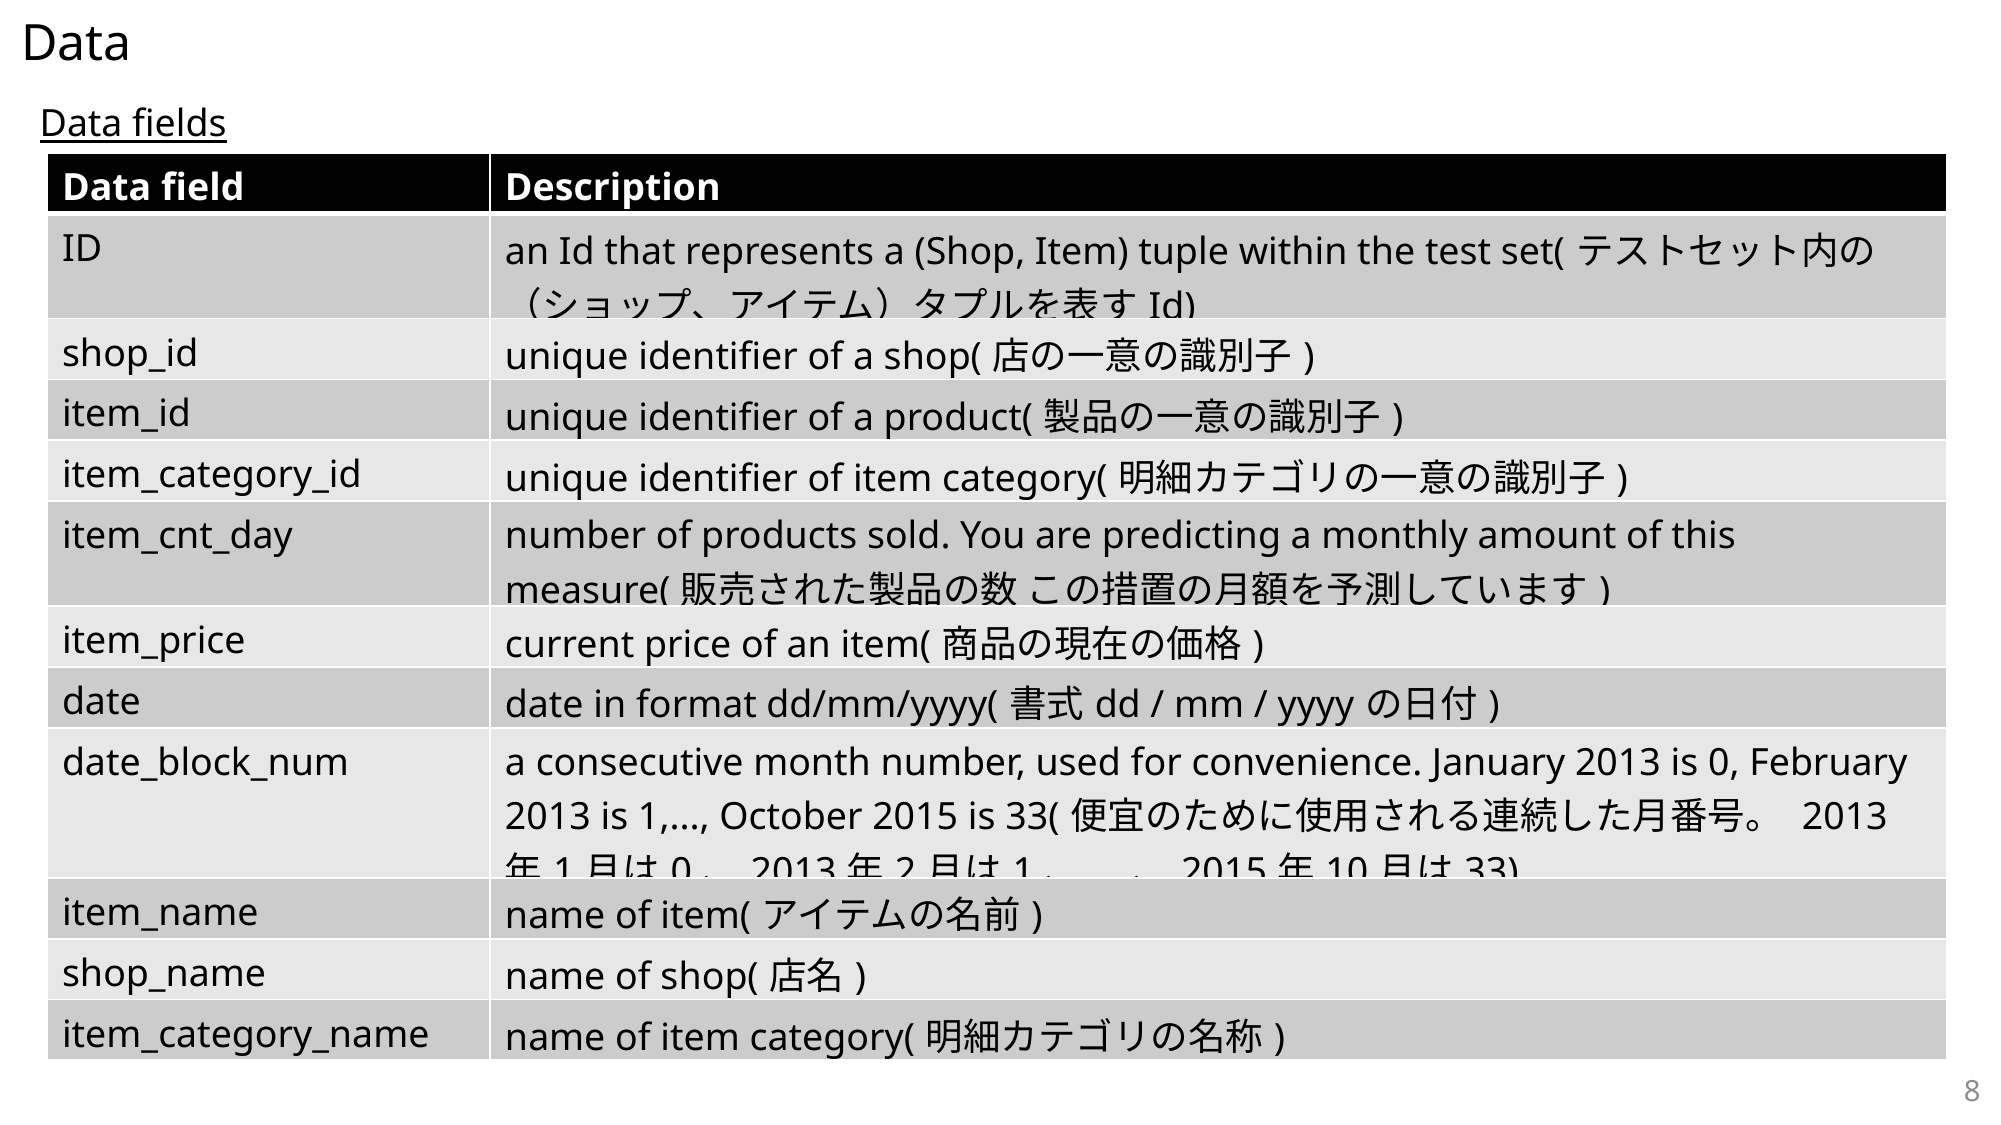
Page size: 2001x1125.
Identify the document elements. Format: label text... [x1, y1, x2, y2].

table_cell item_category_name [48, 1000, 489, 1059]
table_cell name of item(アイテムの名前) [491, 879, 1946, 938]
table_cell date in format dd/mm/yyyy(書式dd / mm / yyyyの日付) [491, 668, 1946, 727]
table_cell date [48, 668, 489, 727]
text_box Data [6, 3, 2000, 100]
table_cell unique identifier of a shop(店の一意の識別子) [491, 319, 1946, 379]
table_header Data field [48, 154, 489, 211]
table_cell a consecutive month number, used for convenience. January 2013 is 0, February 2013 is 1,..., October 2015 is 33(便宜のために使用される連続した月番号。 2013年1月は0、2013年2月は1、...、2015年10月は33) [491, 729, 1946, 877]
table_cell item_category_id [48, 441, 489, 500]
table_cell unique identifier of a product(製品の一意の識別子) [491, 380, 1946, 439]
slide_number 8 [1545, 1061, 1996, 1122]
table_cell item_price [48, 607, 489, 666]
table_cell item_cnt_day [48, 502, 489, 605]
table_cell ID [48, 216, 489, 318]
table_header Description [491, 154, 1946, 211]
table_cell number of products sold. You are predicting a monthly amount of this measure(販売された製品の数 この措置の月額を予測しています) [491, 502, 1946, 605]
table_cell an Id that represents a (Shop, Item) tuple within the test set(テストセット内の（ショップ、アイテム）タプルを表すId) [491, 216, 1946, 318]
table_cell name of item category(明細カテゴリの名称) [491, 1000, 1946, 1059]
table_cell name of shop(店名) [491, 940, 1946, 999]
table_cell item_name [48, 879, 489, 938]
table_cell current price of an item(商品の現在の価格) [491, 607, 1946, 666]
table_cell date_block_num [48, 729, 489, 877]
table_cell shop_name [48, 940, 489, 999]
table_cell unique identifier of item category(明細カテゴリの一意の識別子) [491, 441, 1946, 500]
table_cell item_id [48, 380, 489, 439]
text_box Data fields [24, 100, 1972, 152]
table_cell shop_id [48, 319, 489, 379]
